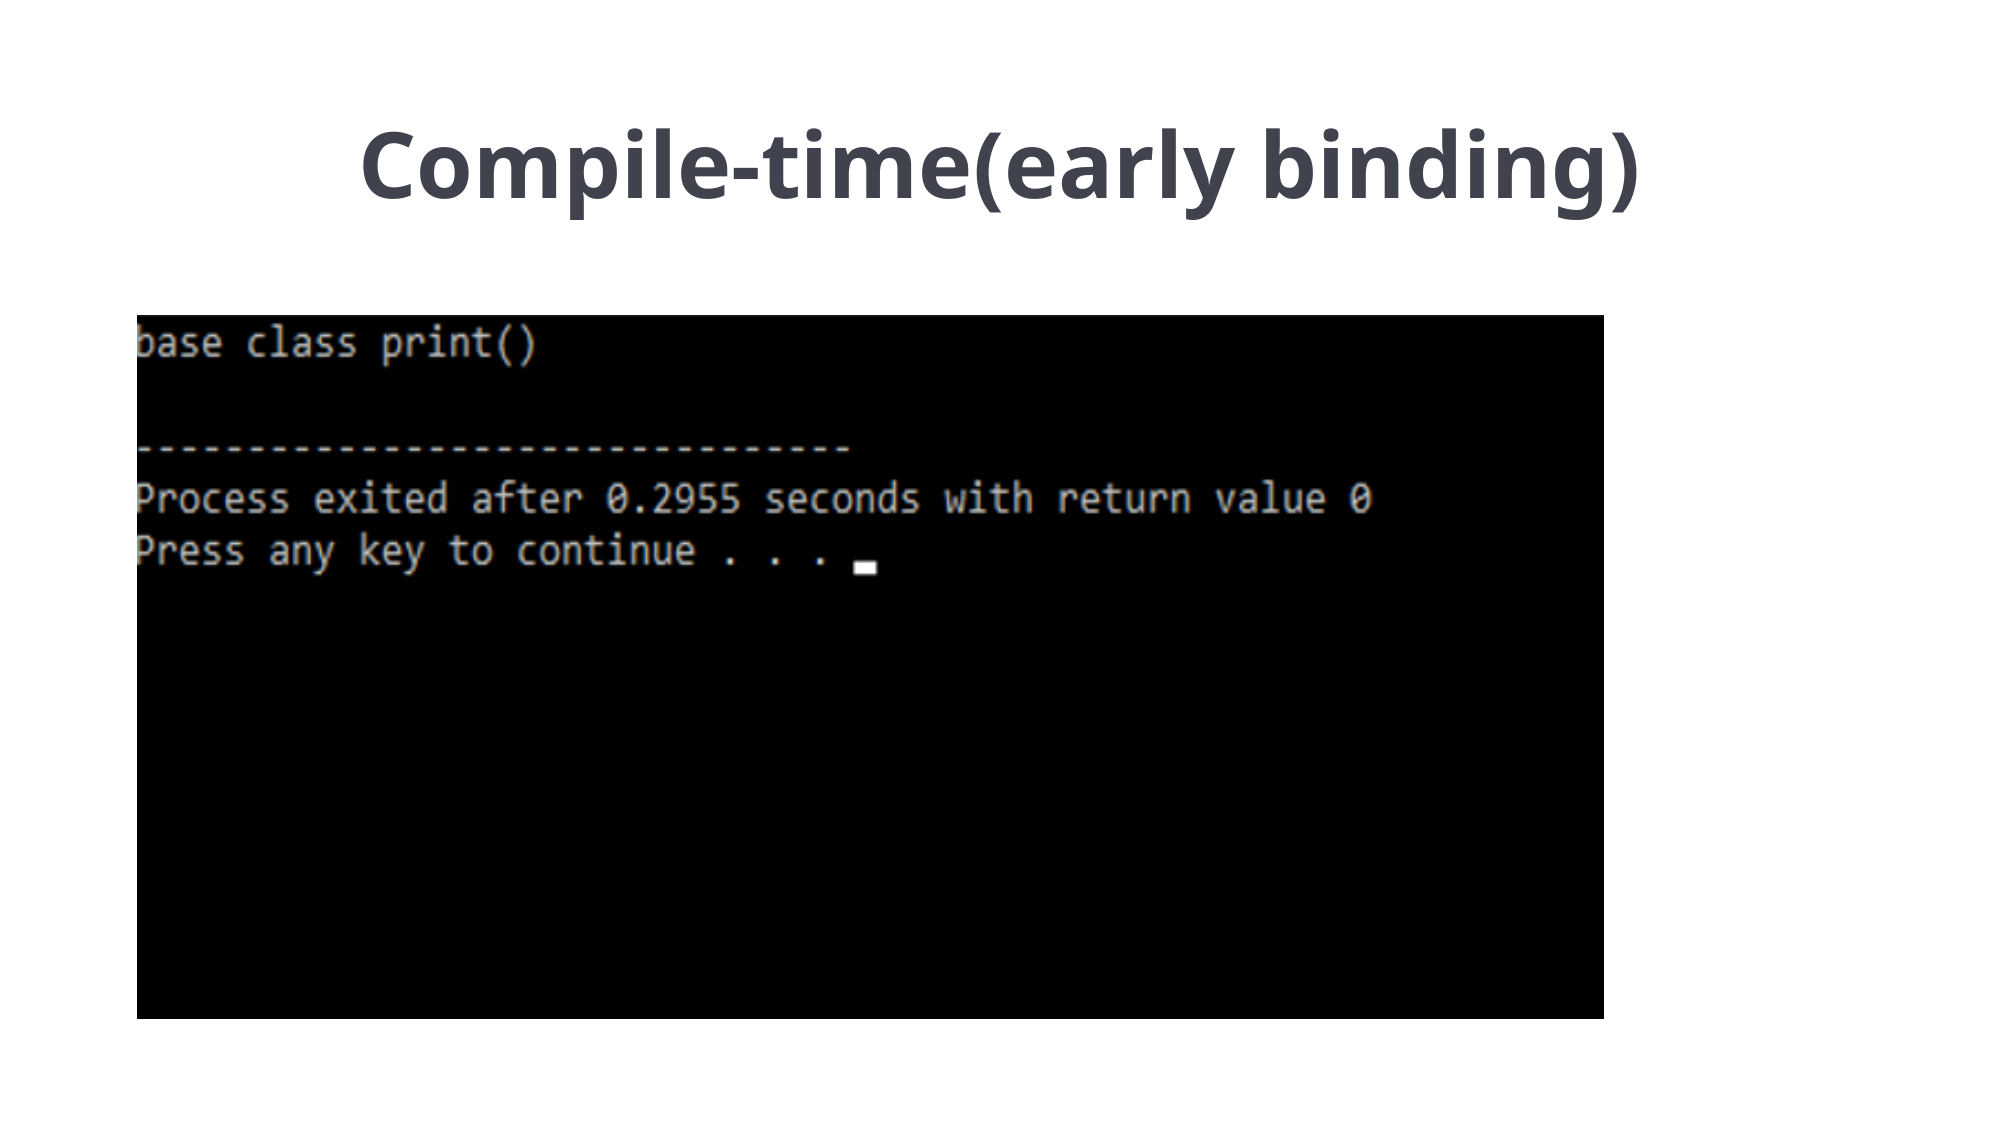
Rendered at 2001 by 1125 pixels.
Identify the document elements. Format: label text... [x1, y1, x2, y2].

title Compile-time(early binding) [137, 59, 1863, 278]
picture [137, 315, 1604, 1019]
